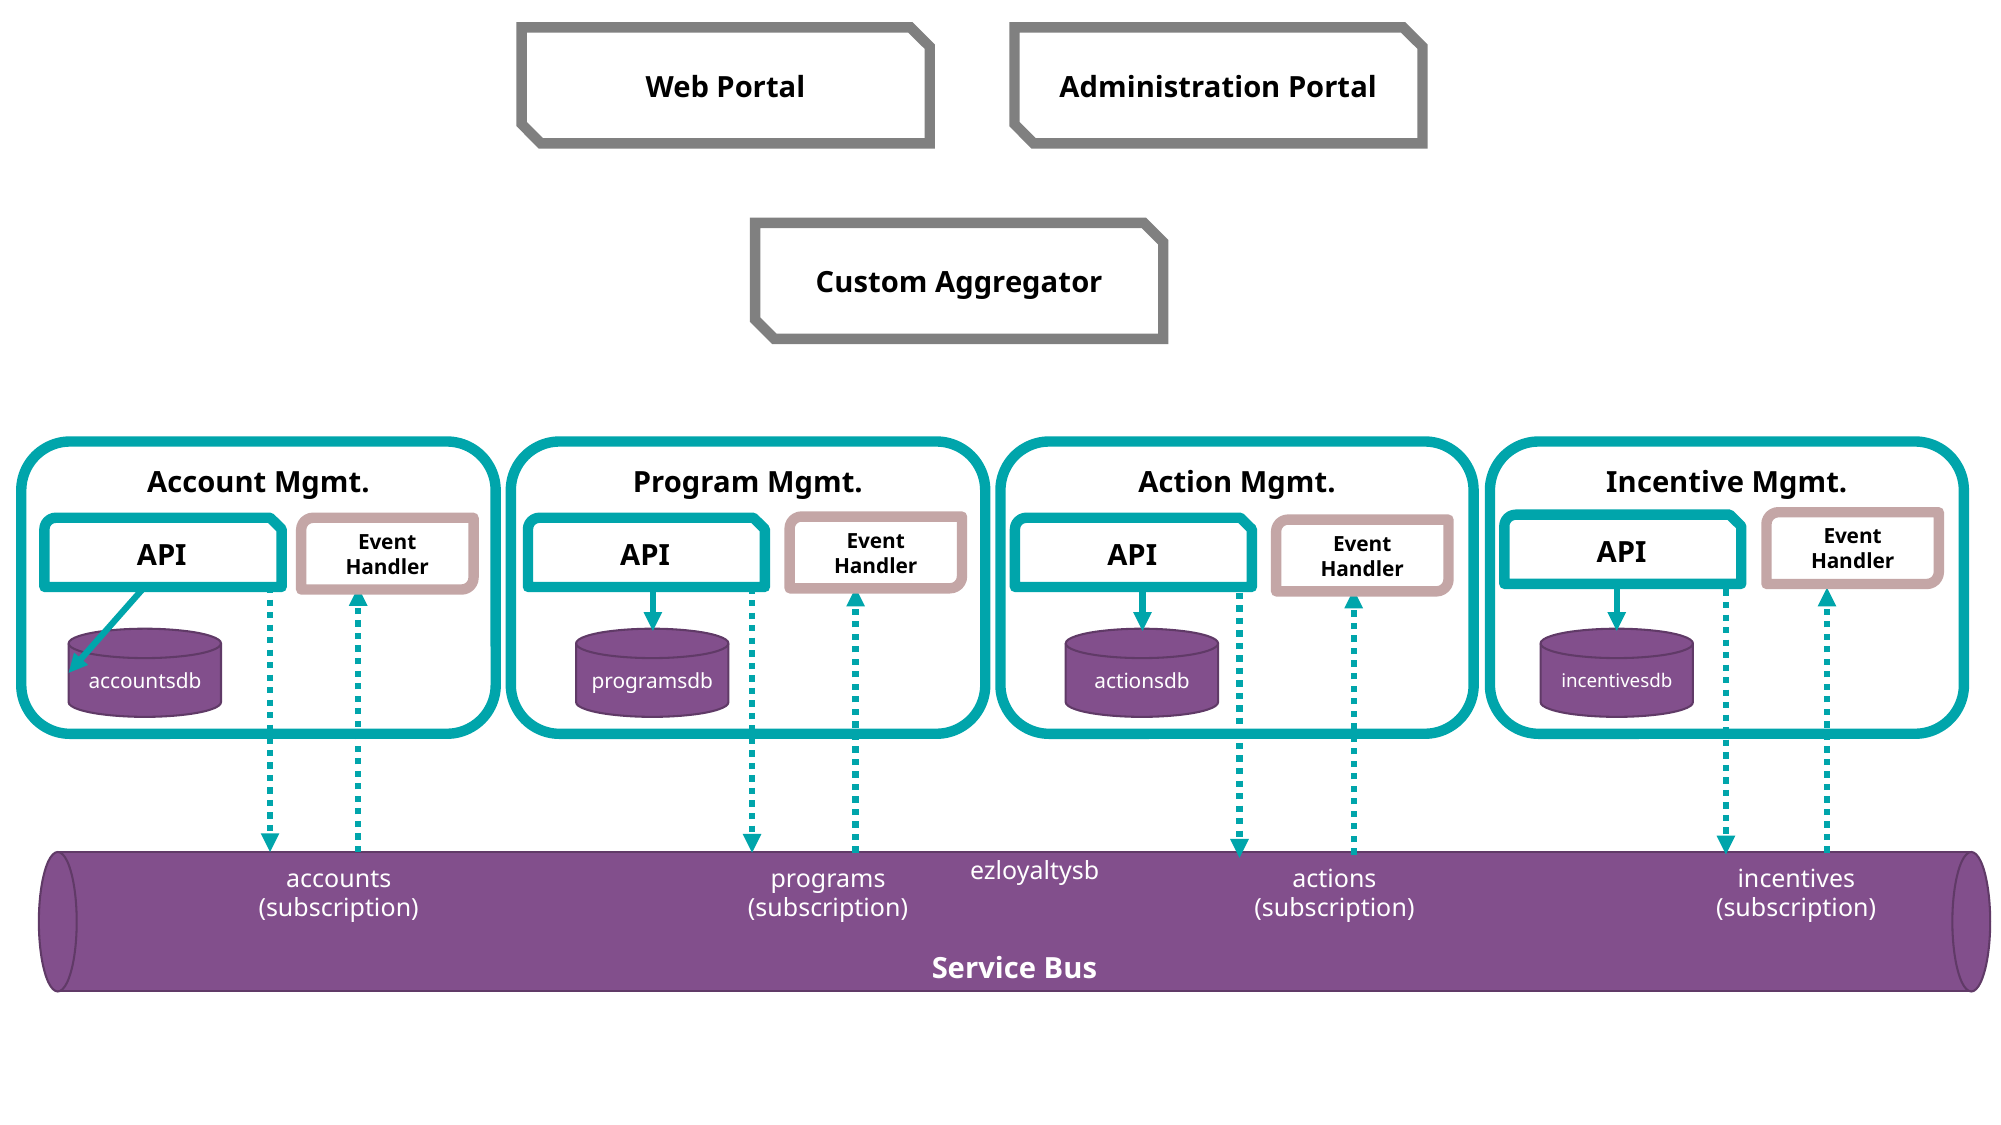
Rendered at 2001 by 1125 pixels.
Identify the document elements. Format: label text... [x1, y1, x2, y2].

text_box Administration Portal [1013, 26, 1424, 145]
text_box Account Mgmt. [20, 440, 497, 735]
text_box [38, 851, 1991, 992]
text_box API [1504, 514, 1742, 584]
text_box API [44, 517, 282, 587]
text_box actionsdb [1064, 627, 1220, 718]
text_box Event Handler [1766, 512, 1939, 584]
text_box Event Handler [789, 516, 963, 589]
text_box Web Portal [520, 26, 931, 145]
text_box Event Handler [1276, 519, 1449, 592]
text_box incentivesdb [1539, 627, 1694, 718]
text_box accountsdb [67, 627, 223, 718]
text_box ezloyaltysb [955, 847, 1115, 851]
text_box programsdb [575, 627, 730, 718]
text_box Custom Aggregator [754, 221, 1165, 340]
text_box Program Mgmt. [509, 440, 987, 735]
text_box Action Mgmt. [999, 440, 1475, 735]
text_box API [1014, 517, 1252, 587]
text_box Incentive Mgmt. [1488, 440, 1965, 735]
text_box Event Handler [301, 517, 474, 590]
text_box API [527, 517, 765, 587]
